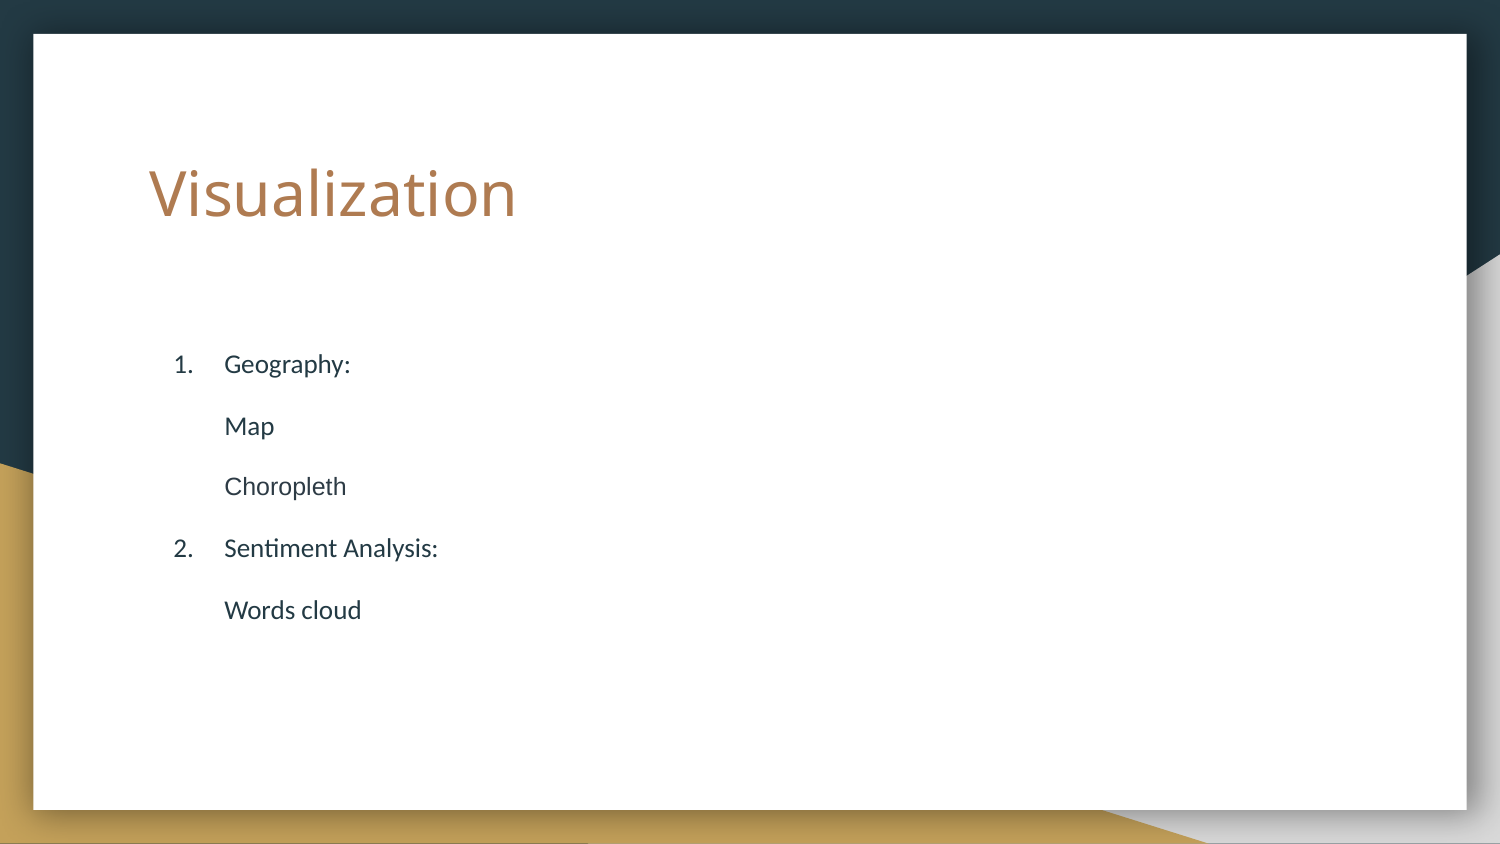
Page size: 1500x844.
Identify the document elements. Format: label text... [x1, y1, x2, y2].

title Visualization [134, 138, 1366, 296]
list Geography: Map Choropleth Sentiment Analysis: Words cloud [134, 326, 1366, 729]
